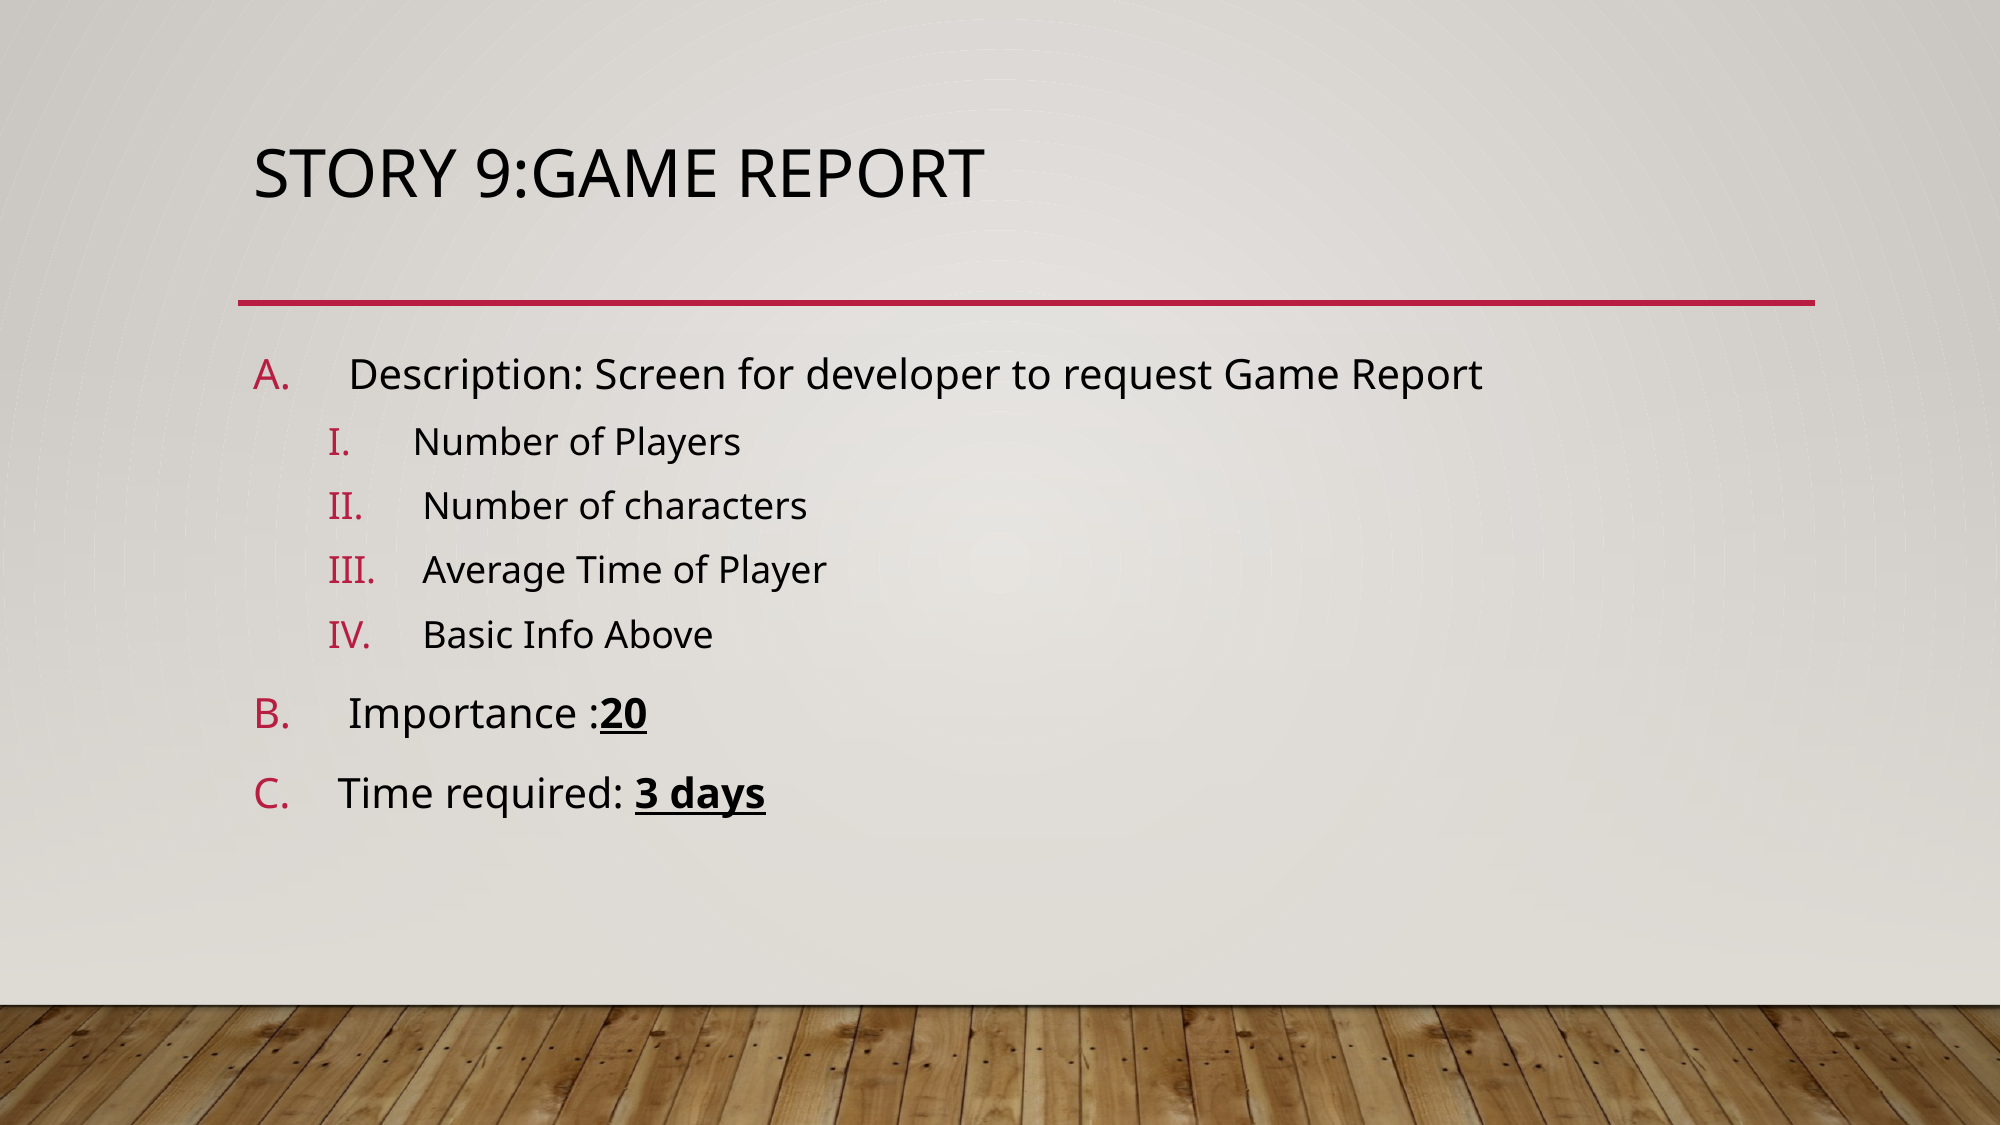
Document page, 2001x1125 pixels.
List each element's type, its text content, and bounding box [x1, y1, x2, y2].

list Description: Screen for developer to request Game Report Number of Players Number of characters Average Time of Player Basic Info Above Importance :20 Time required: 3 days [238, 330, 1814, 897]
picture [0, 1005, 2000, 1125]
title Story 9:Game Report [238, 131, 1814, 305]
